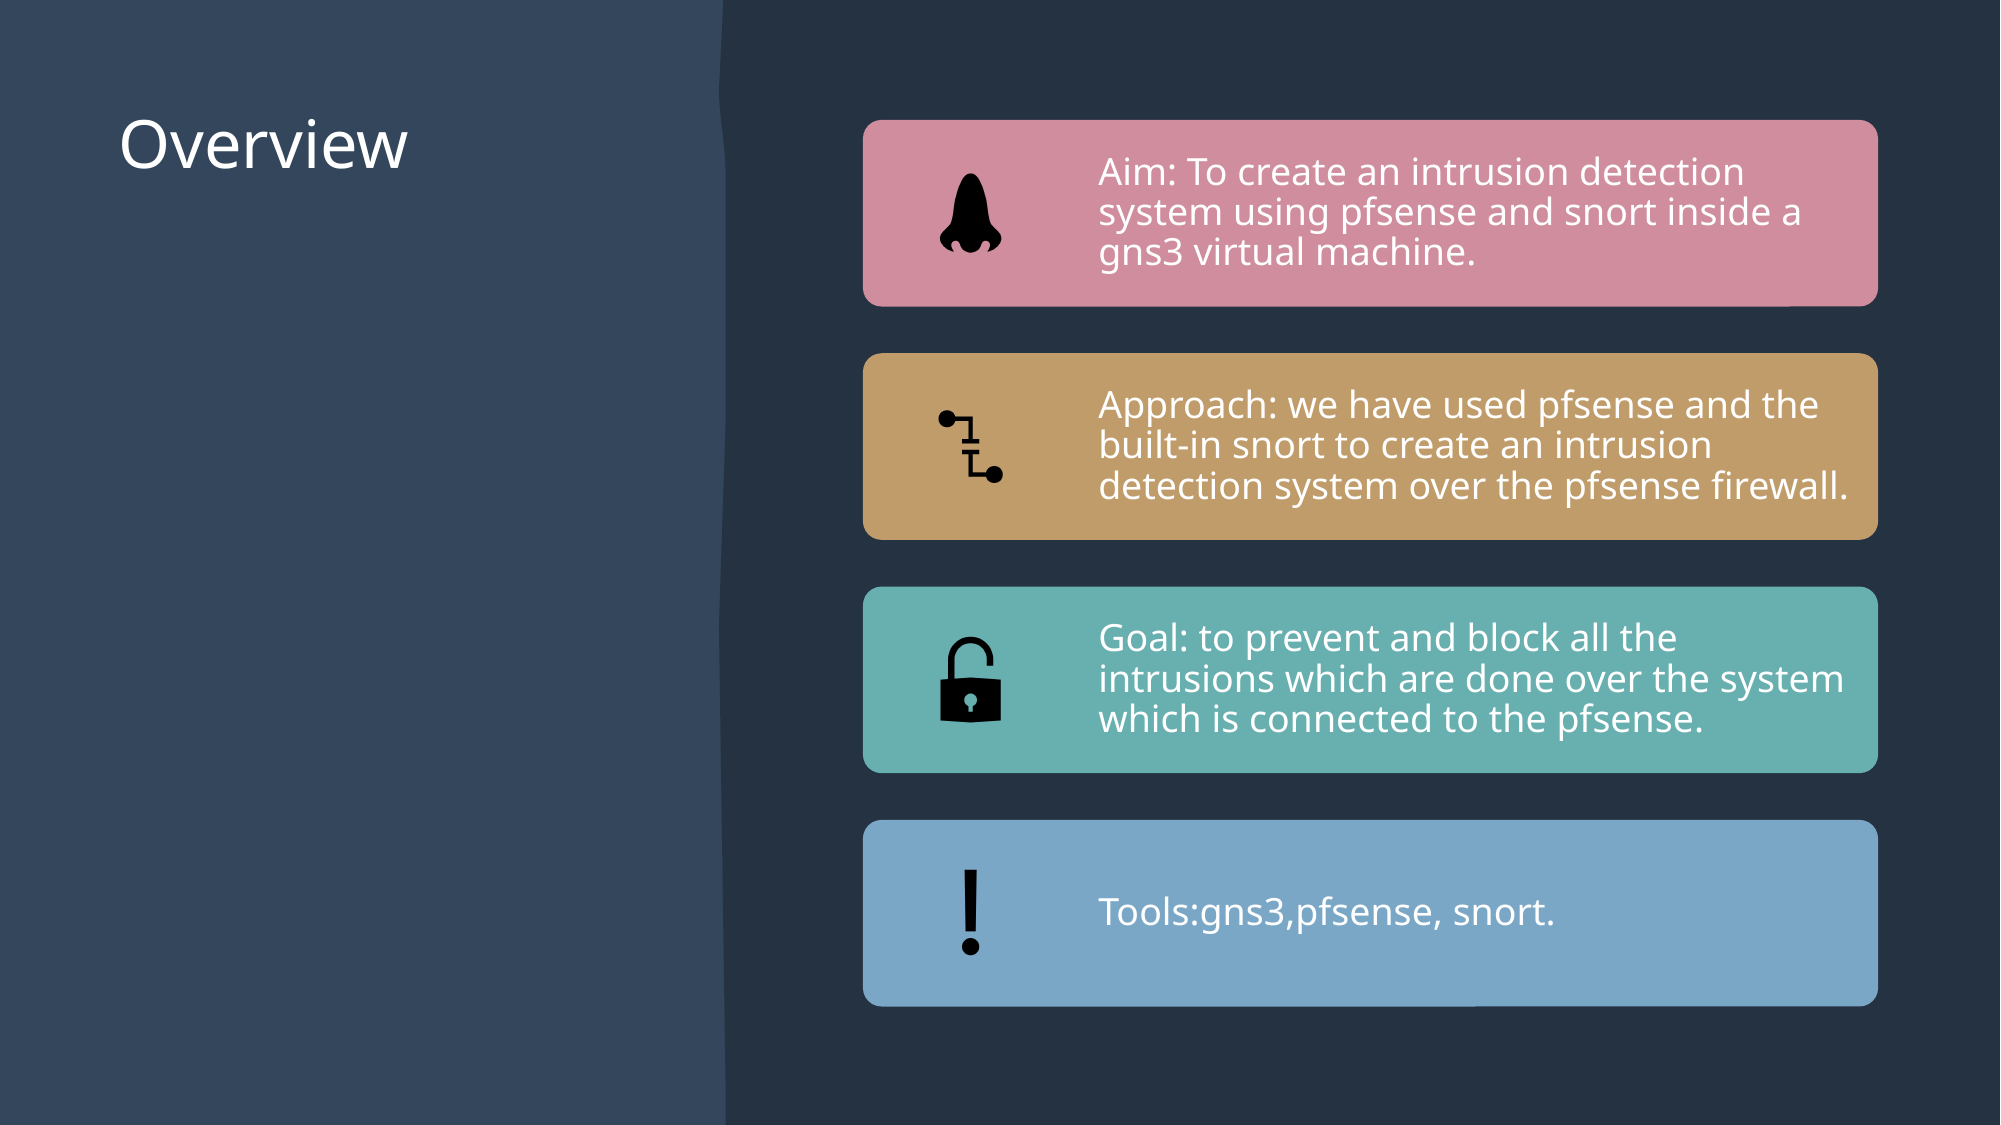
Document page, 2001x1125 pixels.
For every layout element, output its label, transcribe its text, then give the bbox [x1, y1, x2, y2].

text_box [0, 0, 724, 1125]
text_box [717, 0, 2000, 1125]
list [862, 119, 1879, 1007]
title Overview [118, 101, 628, 1006]
